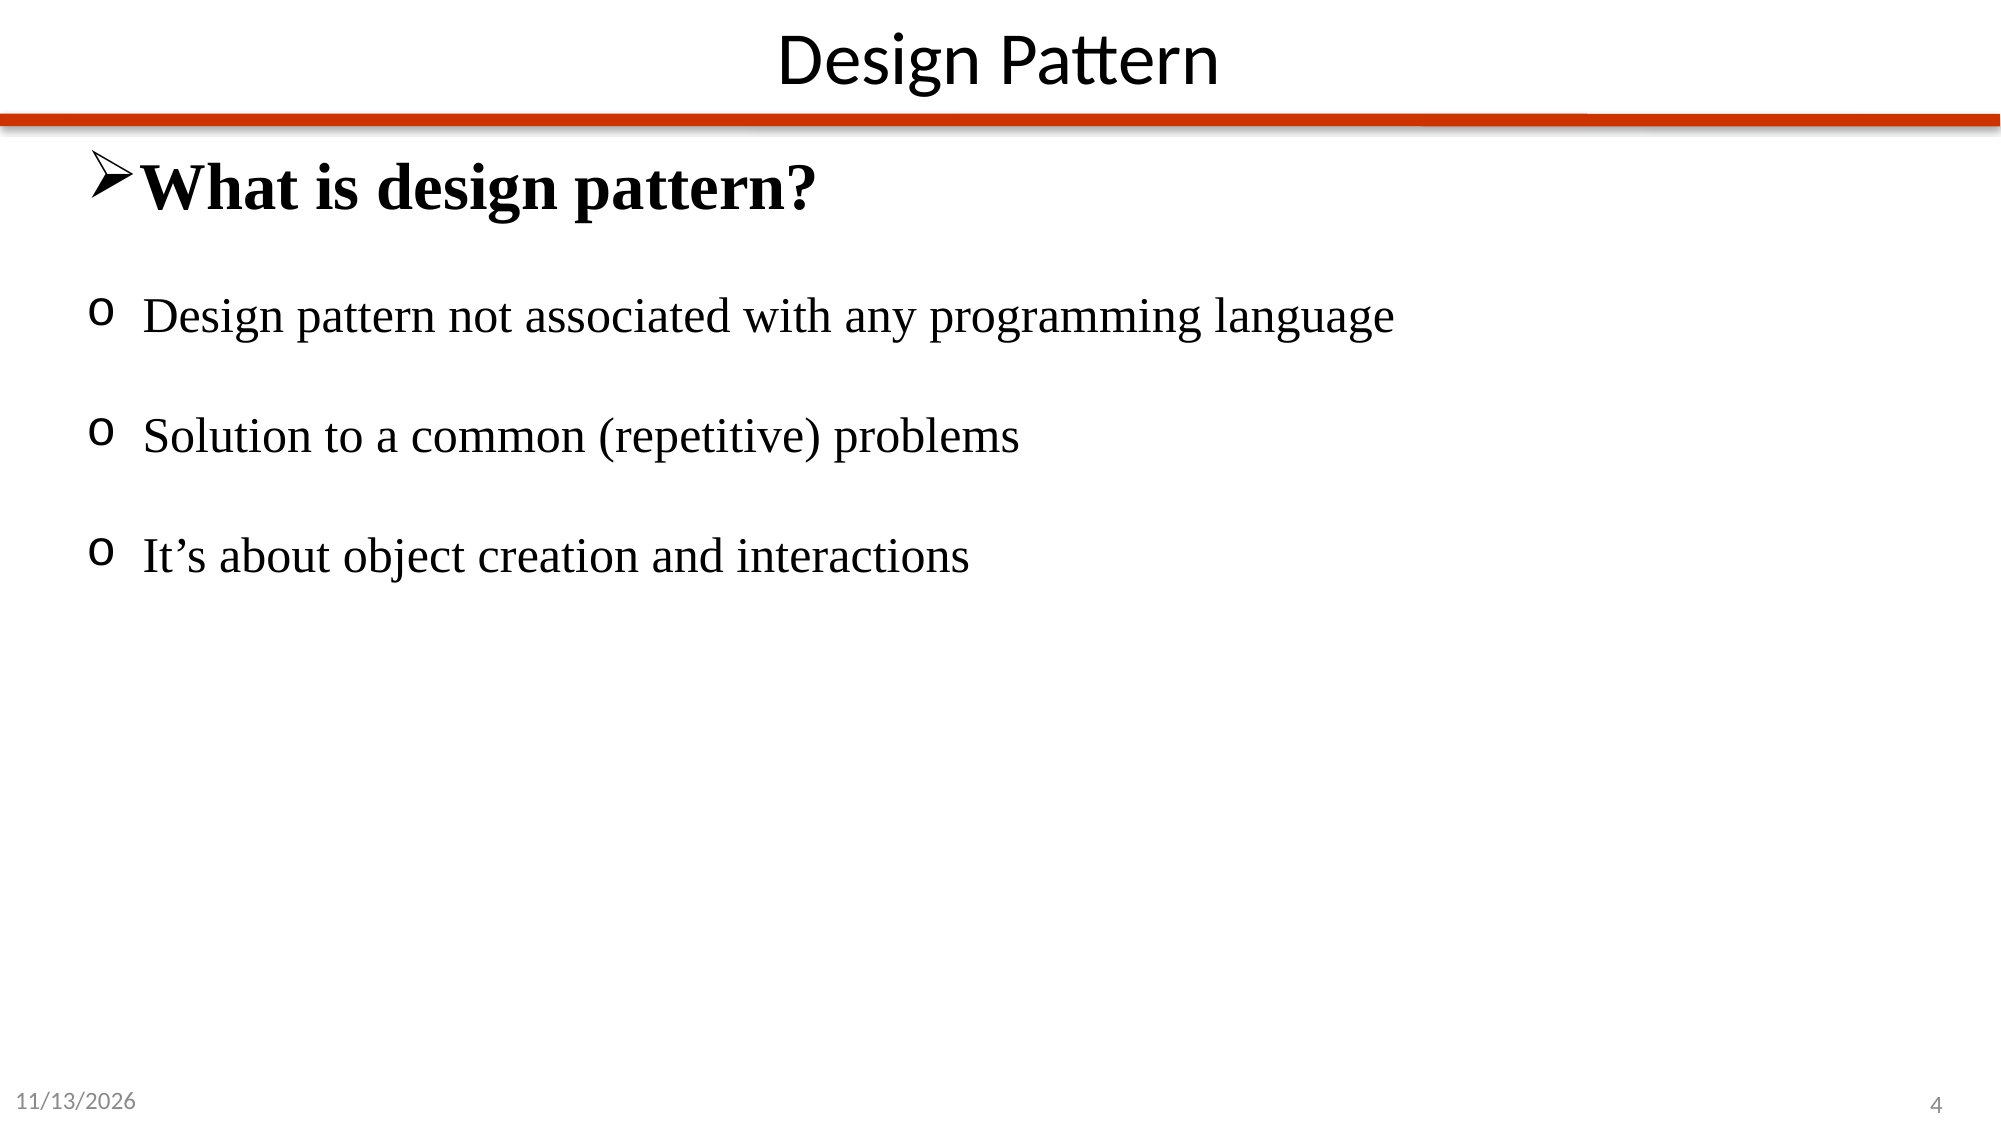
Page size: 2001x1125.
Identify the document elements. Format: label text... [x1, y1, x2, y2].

text_box What is design pattern? Design pattern not associated with any programming language Solution to a common (repetitive) problems It’s about object creation and interactions [71, 135, 1929, 590]
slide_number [0, 1078, 213, 1121]
title Design Pattern [0, 0, 2000, 111]
